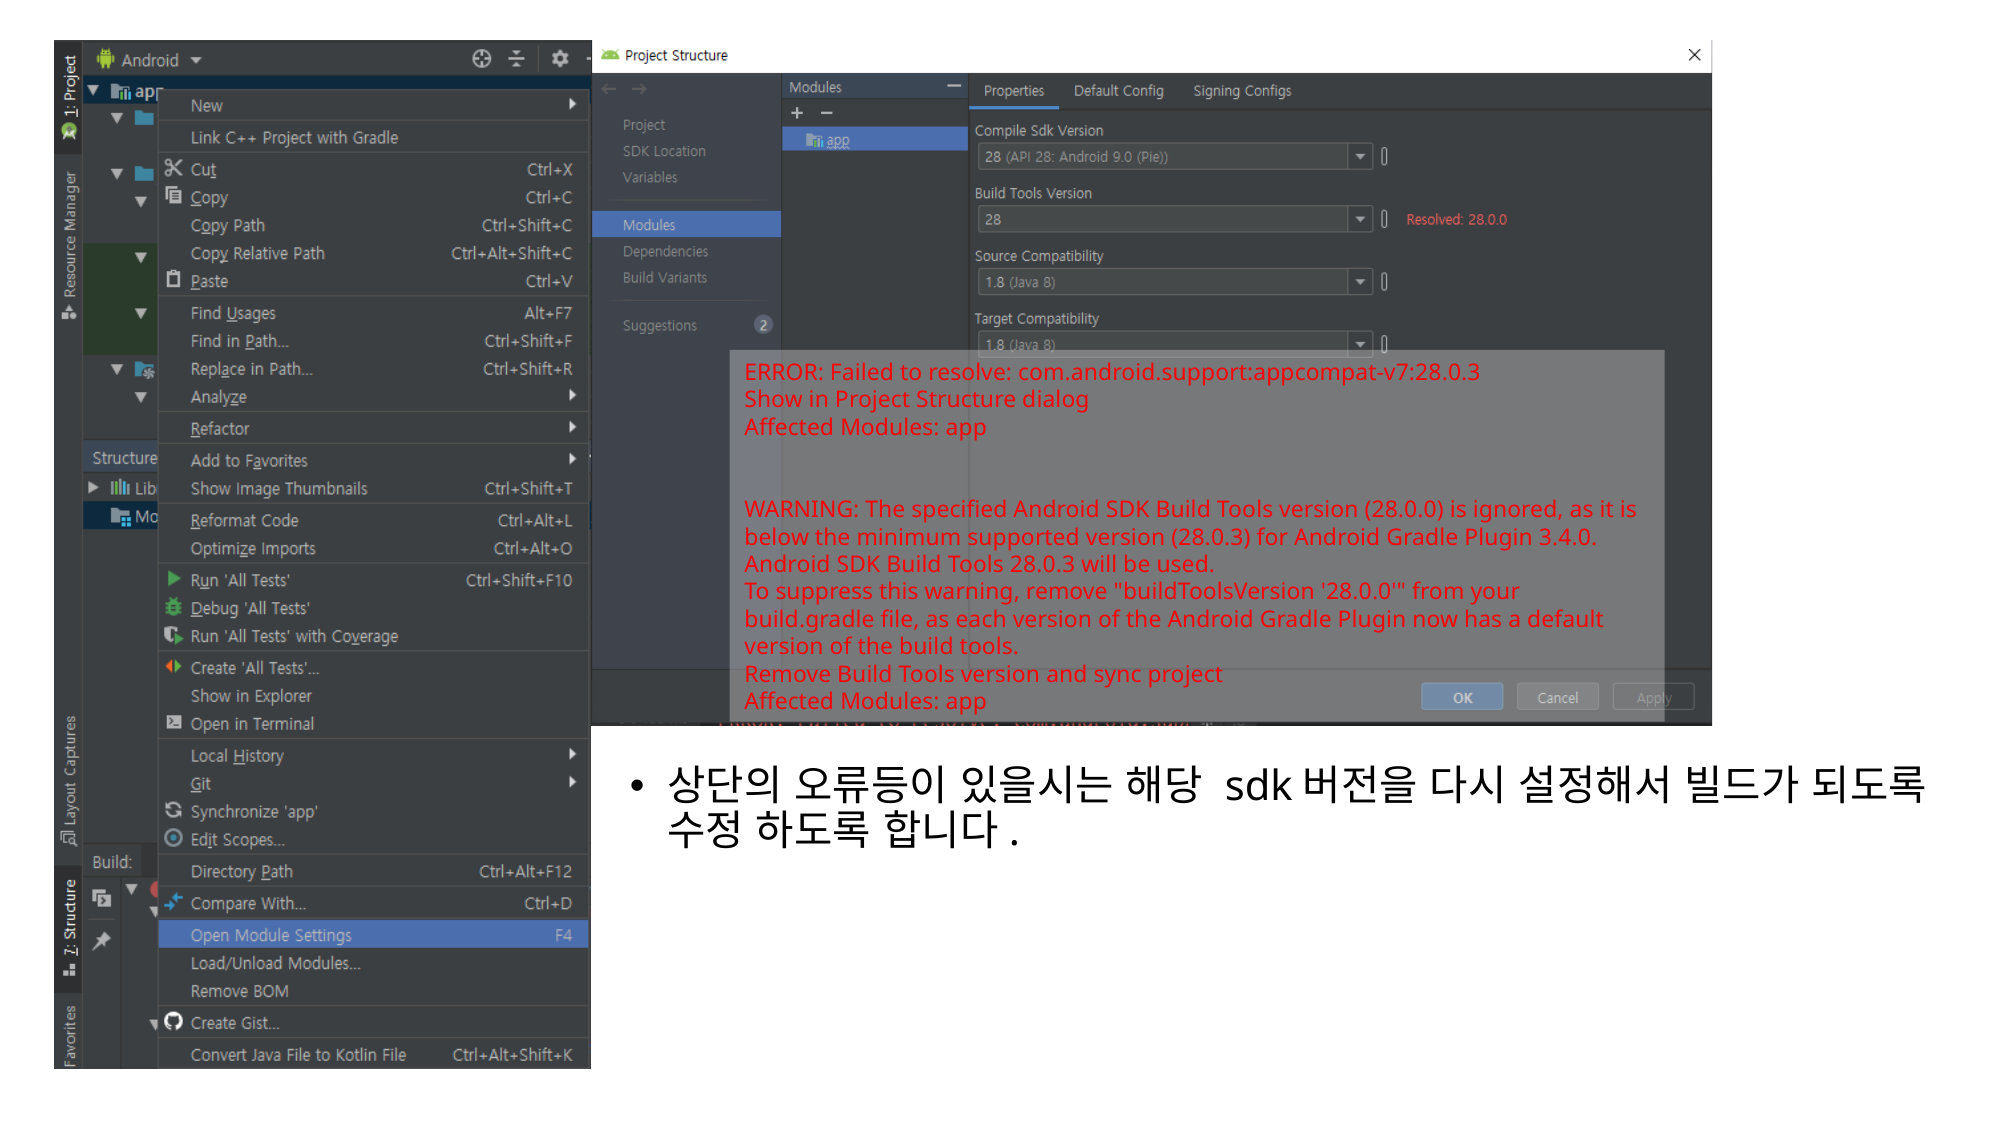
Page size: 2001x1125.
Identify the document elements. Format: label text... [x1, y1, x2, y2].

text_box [53, 40, 591, 1069]
list 상단의 오류등이 있을시는 해당 sdk버전을 다시 설정해서 빌드가 되도록 수정 하도록 합니다. [614, 757, 1946, 1069]
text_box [590, 40, 1713, 726]
